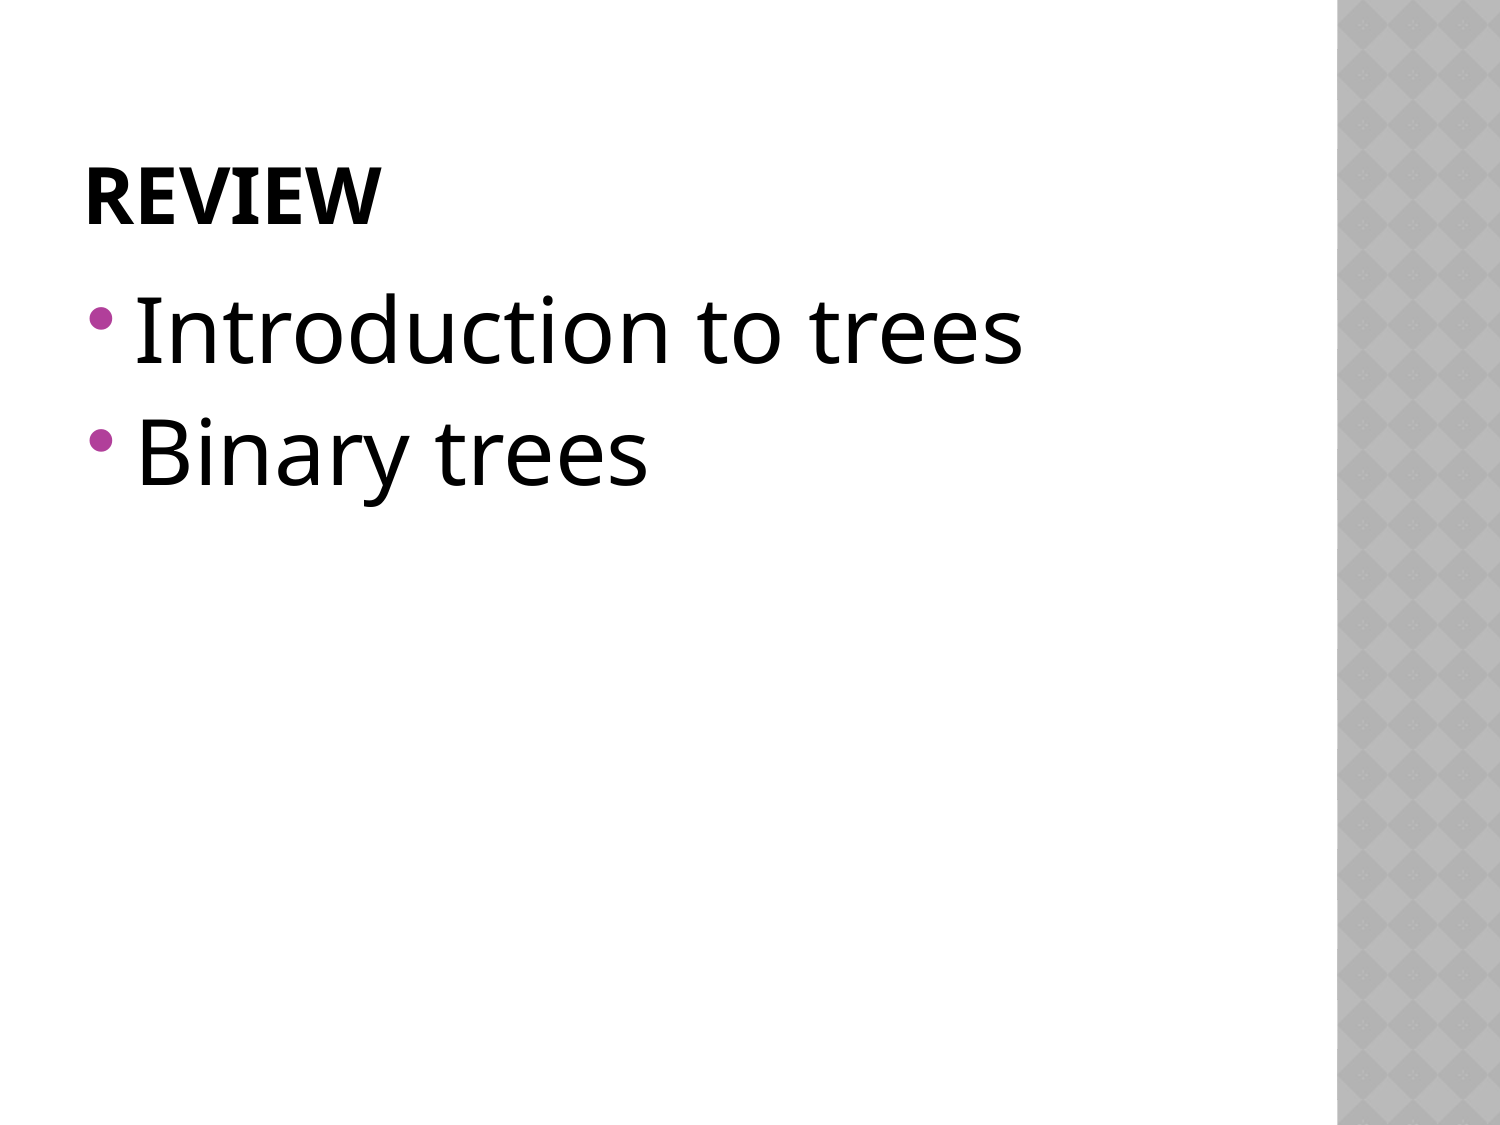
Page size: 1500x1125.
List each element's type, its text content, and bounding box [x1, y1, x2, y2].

list Introduction to trees Binary trees [75, 264, 1263, 1059]
title ReVIEW [75, 52, 1263, 240]
